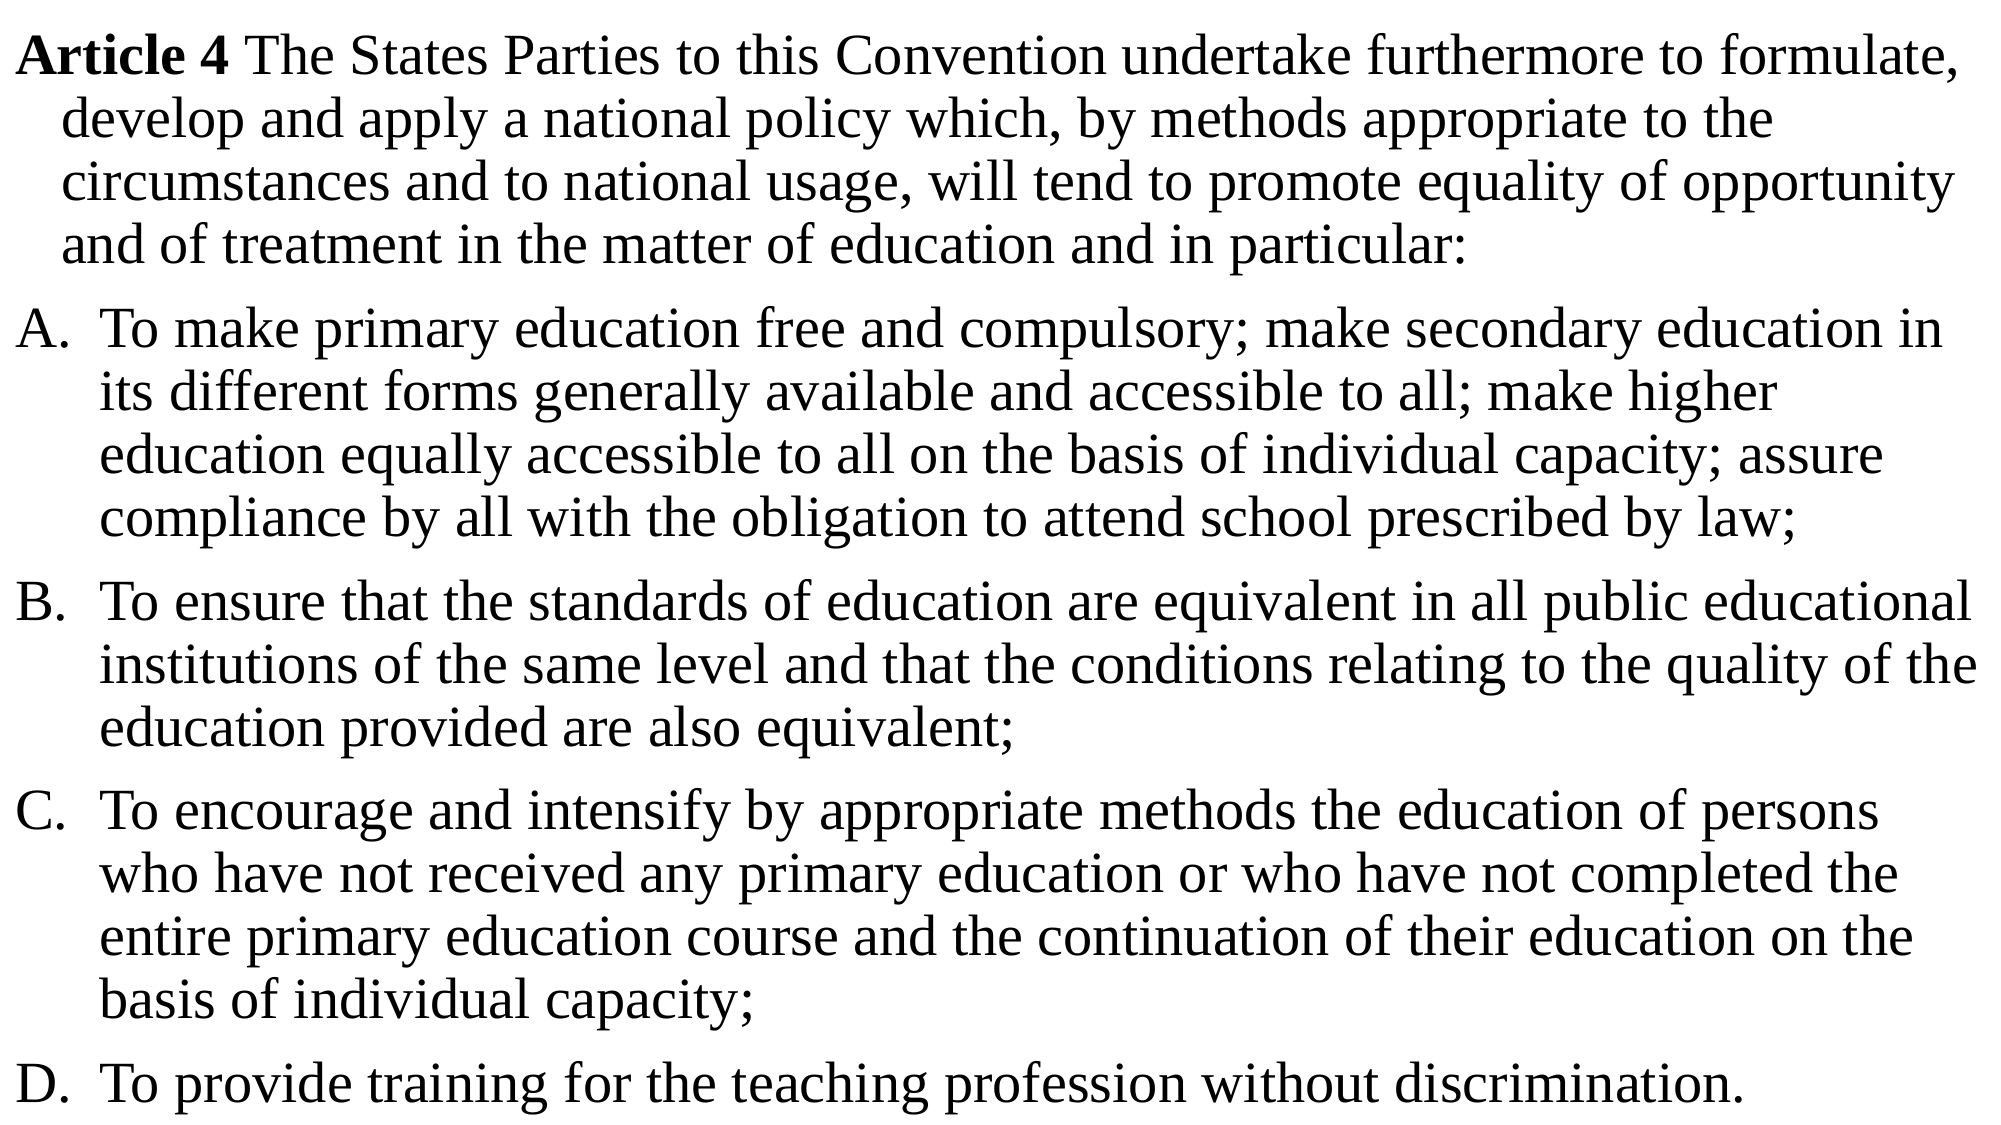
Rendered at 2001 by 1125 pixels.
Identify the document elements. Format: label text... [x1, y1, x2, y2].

list Article 4 The States Parties to this Convention undertake furthermore to formulate, develop and apply a national policy which, by methods appropriate to the circumstances and to national usage, will tend to promote equality of opportunity and of treatment in the matter of education and in particular: To make primary education free and compulsory; make secondary education in its different forms generally available and accessible to all; make higher education equally accessible to all on the basis of individual capacity; assure compliance by all with the obligation to attend school prescribed by law; To ensure that the standards of education are equivalent in all public educational institutions of the same level and that the conditions relating to the quality of the education provided are also equivalent; To encourage and intensify by appropriate methods the education of persons who have not received any primary education or who have not completed the entire primary education course and the continuation of their education on the basis of individual capacity; To provide training for the teaching profession without discrimination. [0, 16, 2000, 1125]
